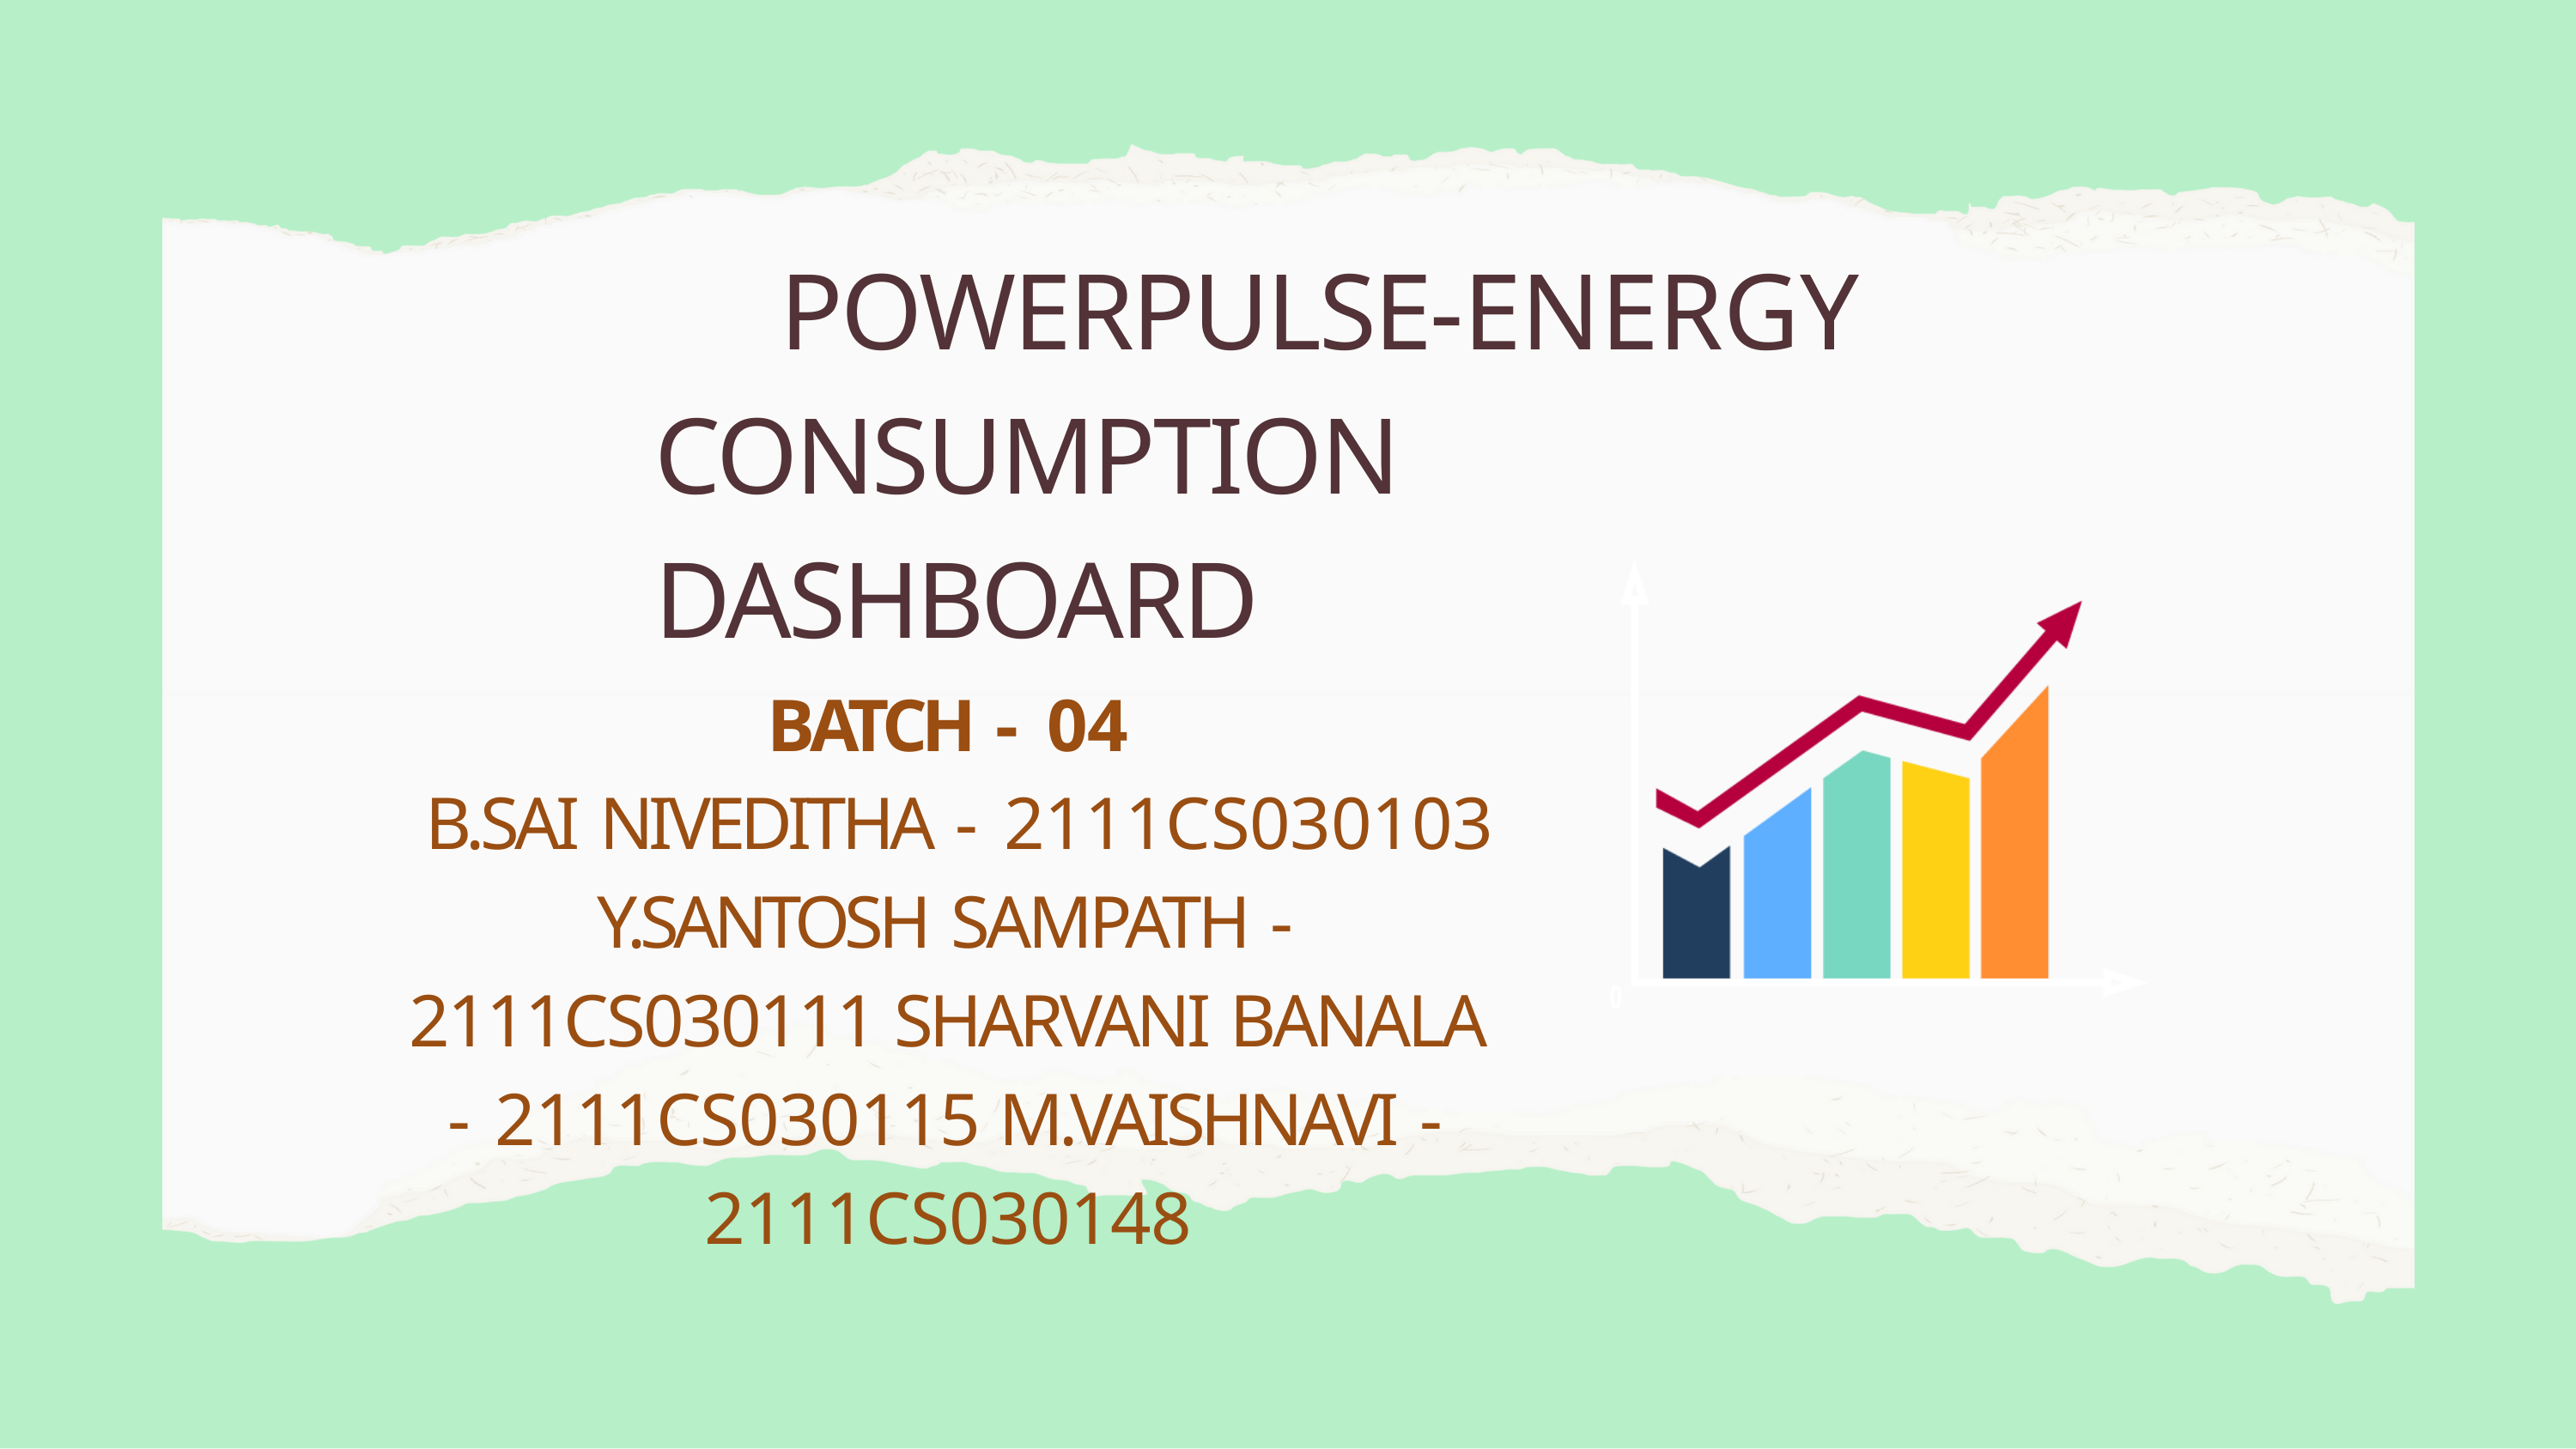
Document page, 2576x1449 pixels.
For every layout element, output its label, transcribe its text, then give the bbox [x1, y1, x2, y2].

text_box BATCH - 04 B.SAI NIVEDITHA - 2111CS030103 Y.SANTOSH SAMPATH - 2111CS030111 SHARVANI BANALA - 2111CS030115 M.VAISHNAVI - 2111CS030148 [391, 664, 1504, 1259]
title POWERPULSE-ENERGY CONSUMPTION DASHBOARD [653, 224, 1932, 660]
picture [162, 144, 2415, 1304]
